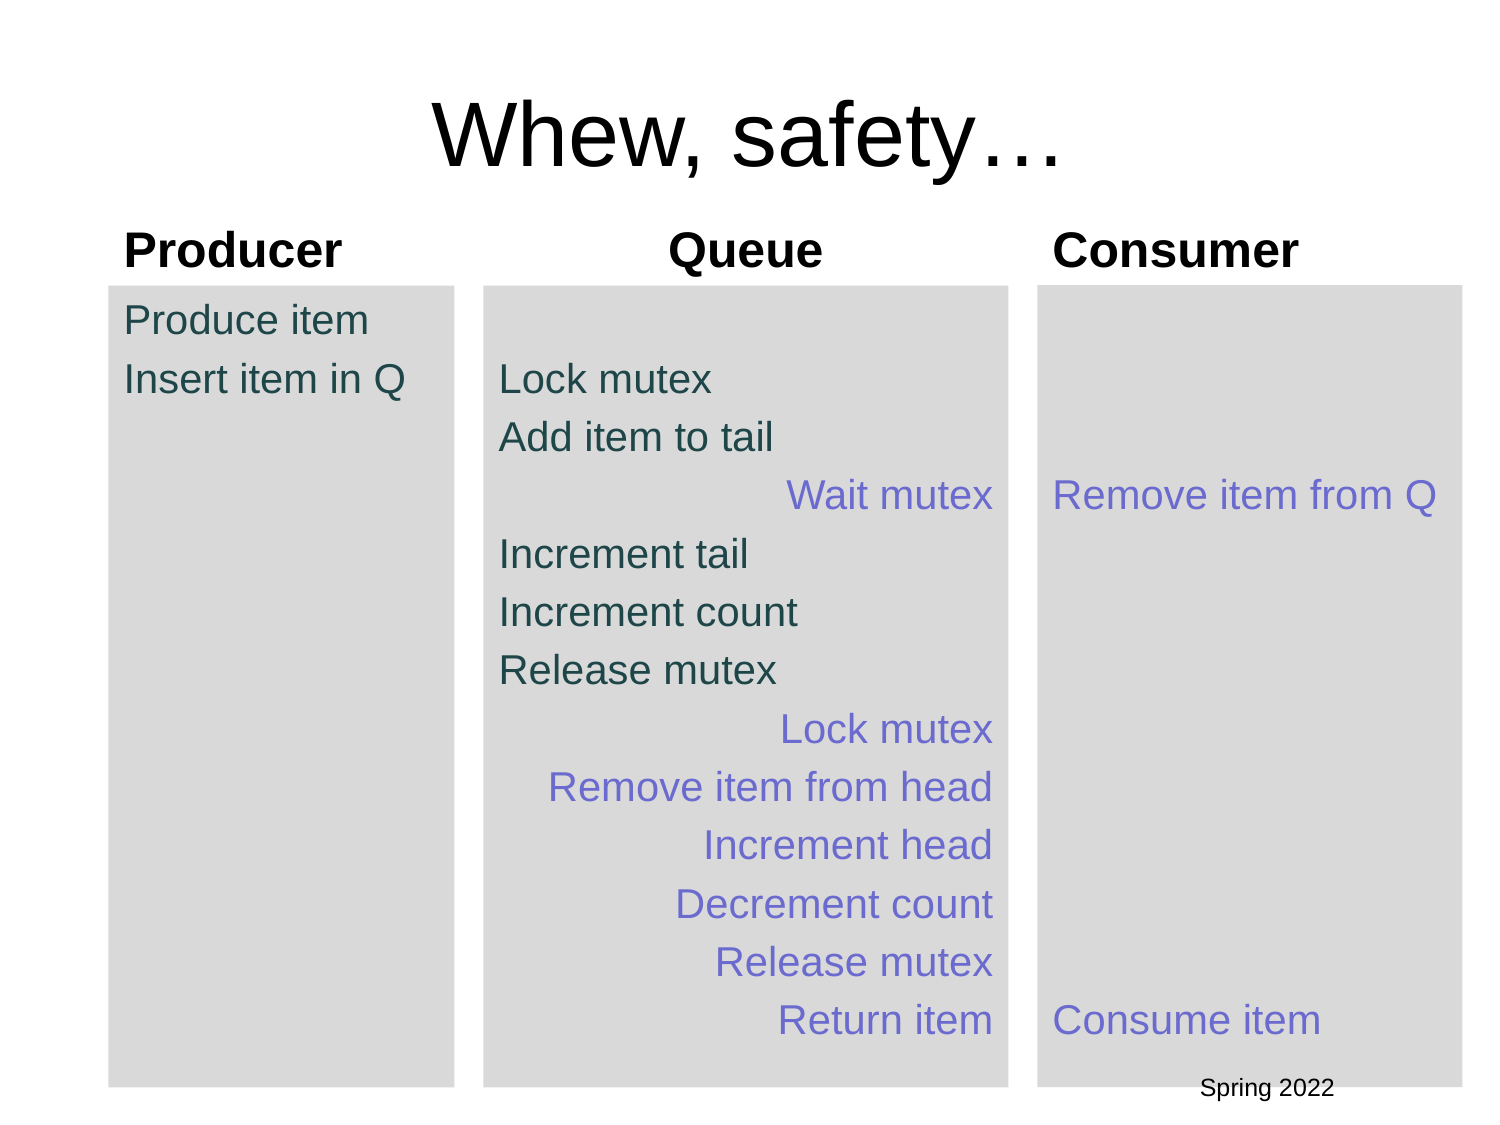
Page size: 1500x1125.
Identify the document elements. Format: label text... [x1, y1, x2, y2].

list Lock mutex Add item to tail Wait mutex Increment tail Increment count Release mutex Lock mutex Remove item from head Increment head Decrement count Release mutex Return item [483, 285, 1009, 1064]
list Queue [483, 150, 1009, 285]
text_box Spring 2022 [149, 1064, 1350, 1110]
text_box Remove item from Q Consume item [1037, 285, 1463, 1088]
text_box Consumer [1037, 149, 1488, 286]
list Producer [108, 150, 483, 286]
list Produce item Insert item in Q [108, 285, 455, 1088]
title Whew, safety… [103, 59, 1398, 200]
